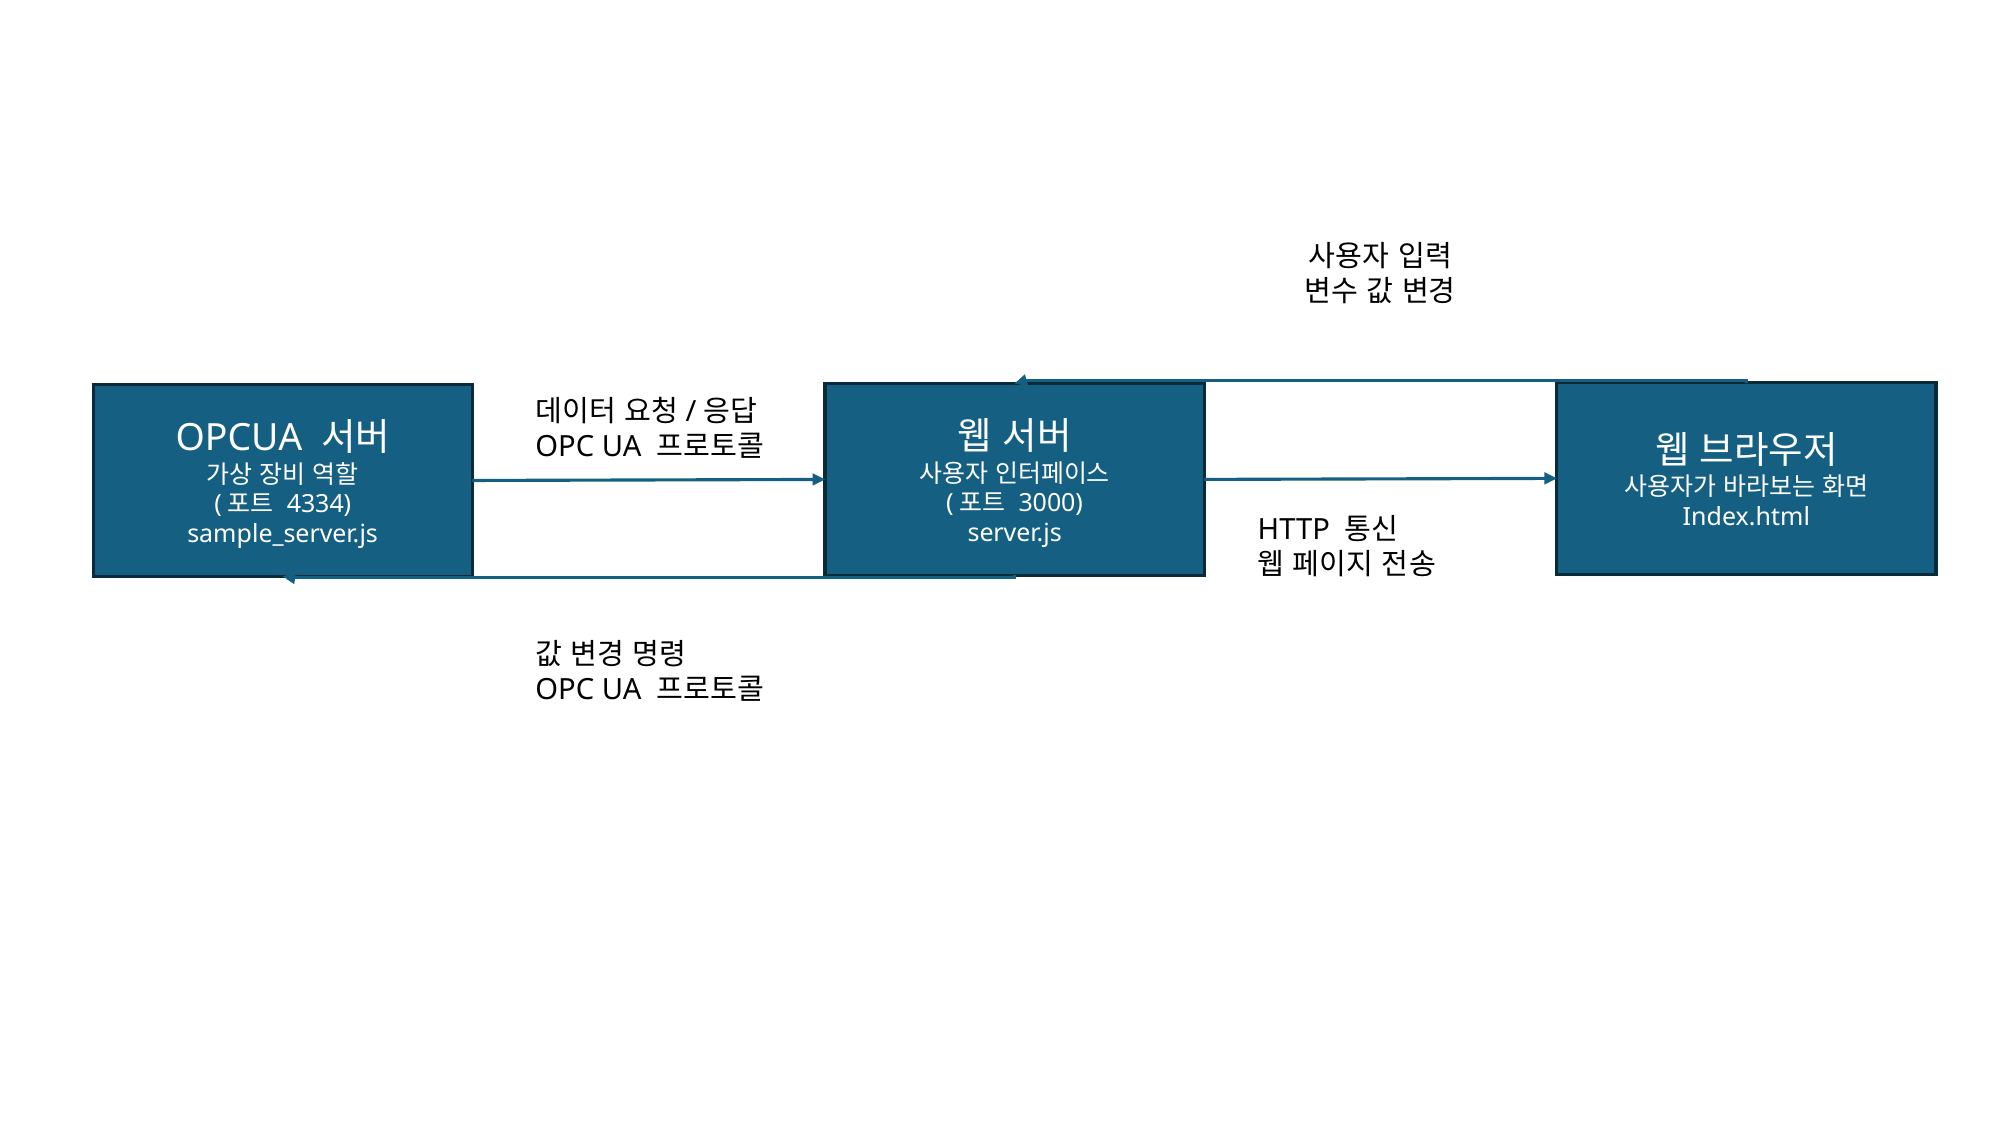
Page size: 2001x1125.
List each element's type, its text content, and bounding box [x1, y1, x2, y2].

text_box OPCUA 서버 가상 장비 역할 (포트 4334) sample_server.js [92, 383, 474, 578]
text_box 웹 서버 사용자 인터페이스 (포트 3000) server.js [823, 382, 1206, 577]
text_box HTTP 통신 웹 페이지 전송 [1242, 502, 1379, 588]
text_box 웹 브라우저 사용자가 바라보는 화면 Index.html [1555, 381, 1938, 576]
text_box 값 변경 명령 OPC UA 프로토콜 [650, 628, 797, 713]
text_box 사용자 입력 변수 값 변경 [1242, 230, 1379, 315]
text_box 데이터 요청/응답 OPC UA 프로토콜 [520, 384, 647, 470]
text_box HTTP 통신 웹 페이지 전송 [1382, 502, 1519, 588]
text_box 값 변경 명령 OPC UA 프로토콜 [520, 628, 647, 713]
text_box 사용자 입력 변수 값 변경 [1382, 230, 1519, 315]
text_box 데이터 요청/응답 OPC UA 프로토콜 [650, 384, 797, 470]
